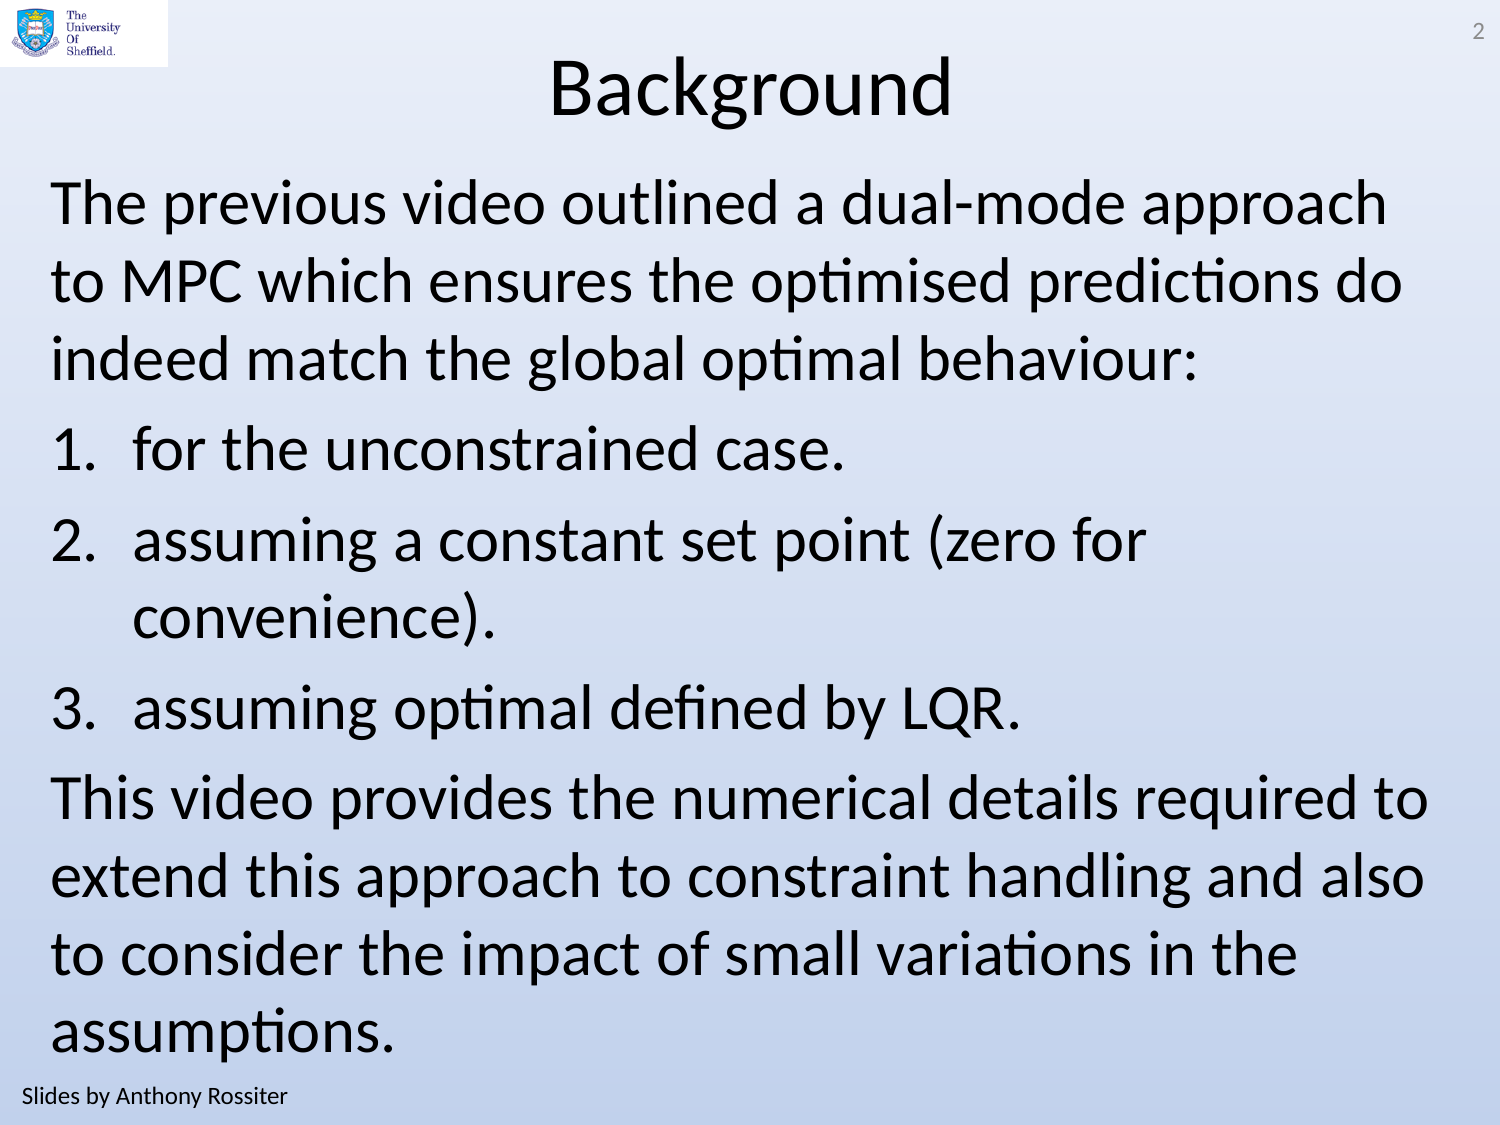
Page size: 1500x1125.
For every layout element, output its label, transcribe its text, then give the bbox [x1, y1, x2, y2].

picture [0, 0, 168, 67]
title Background [105, 23, 1418, 141]
list The previous video outlined a dual-mode approach to MPC which ensures the optimised predictions do indeed match the global optimal behaviour: for the unconstrained case. assuming a constant set point (zero for convenience). assuming optimal defined by LQR. This video provides the numerical details required to extend this approach to constraint handling and also to consider the impact of small variations in the assumptions. [35, 152, 1465, 1079]
footer Slides by Anthony Rossiter [0, 1065, 317, 1125]
slide_number 2 [1335, 0, 1500, 60]
